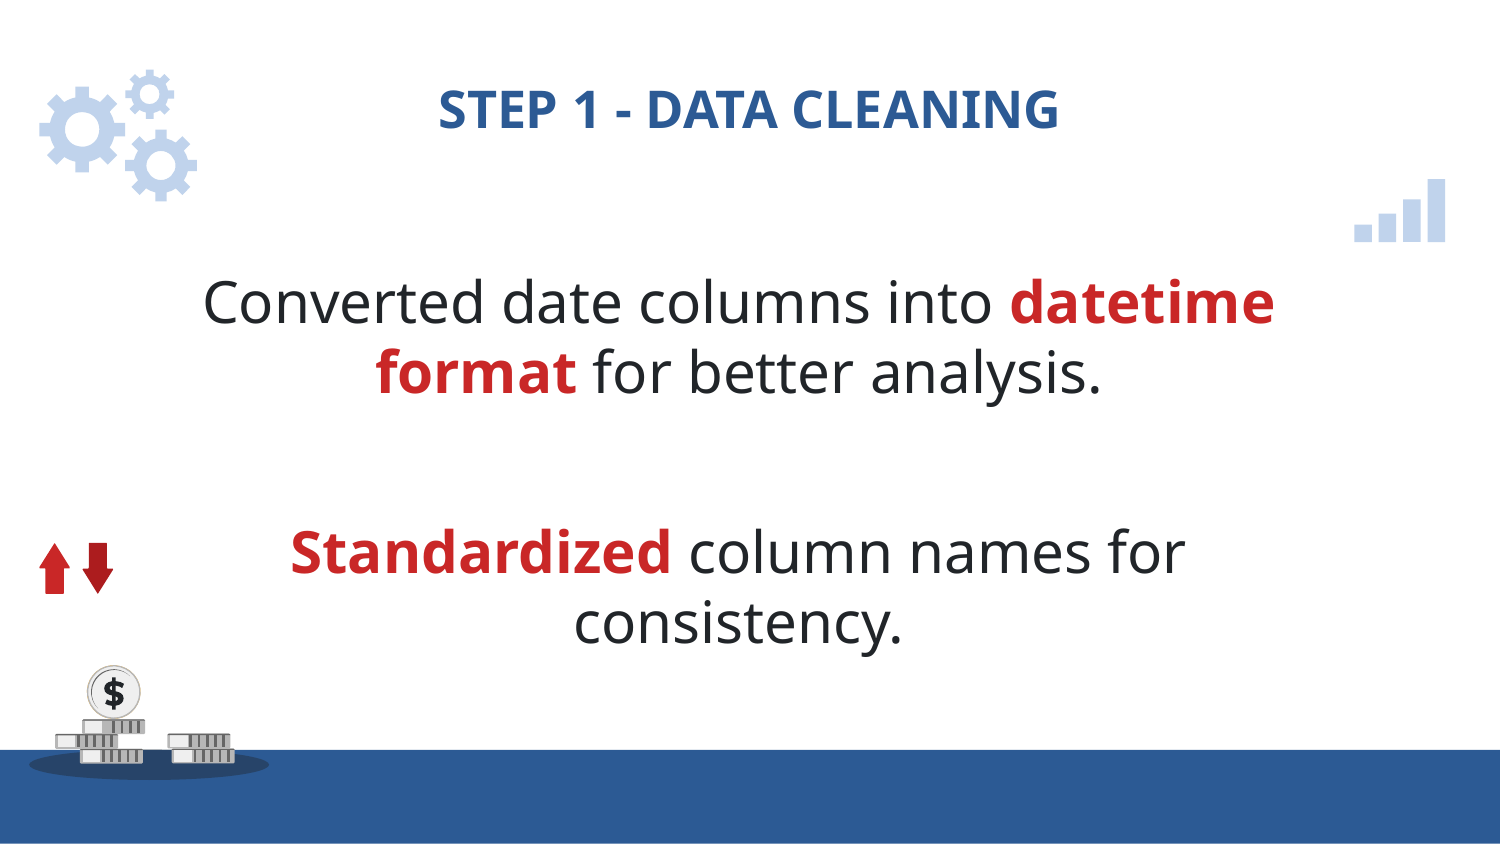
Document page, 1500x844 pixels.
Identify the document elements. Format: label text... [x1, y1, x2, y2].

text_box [1354, 178, 1446, 243]
list Converted date columns into datetime format for better analysis. [185, 250, 1293, 345]
text_box [29, 754, 270, 781]
text_box Standardized column names for consistency. [185, 499, 1293, 594]
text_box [39, 69, 198, 202]
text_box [38, 542, 114, 595]
title STEP 1 - DATA CLEANING [118, 61, 1382, 156]
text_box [54, 663, 236, 764]
